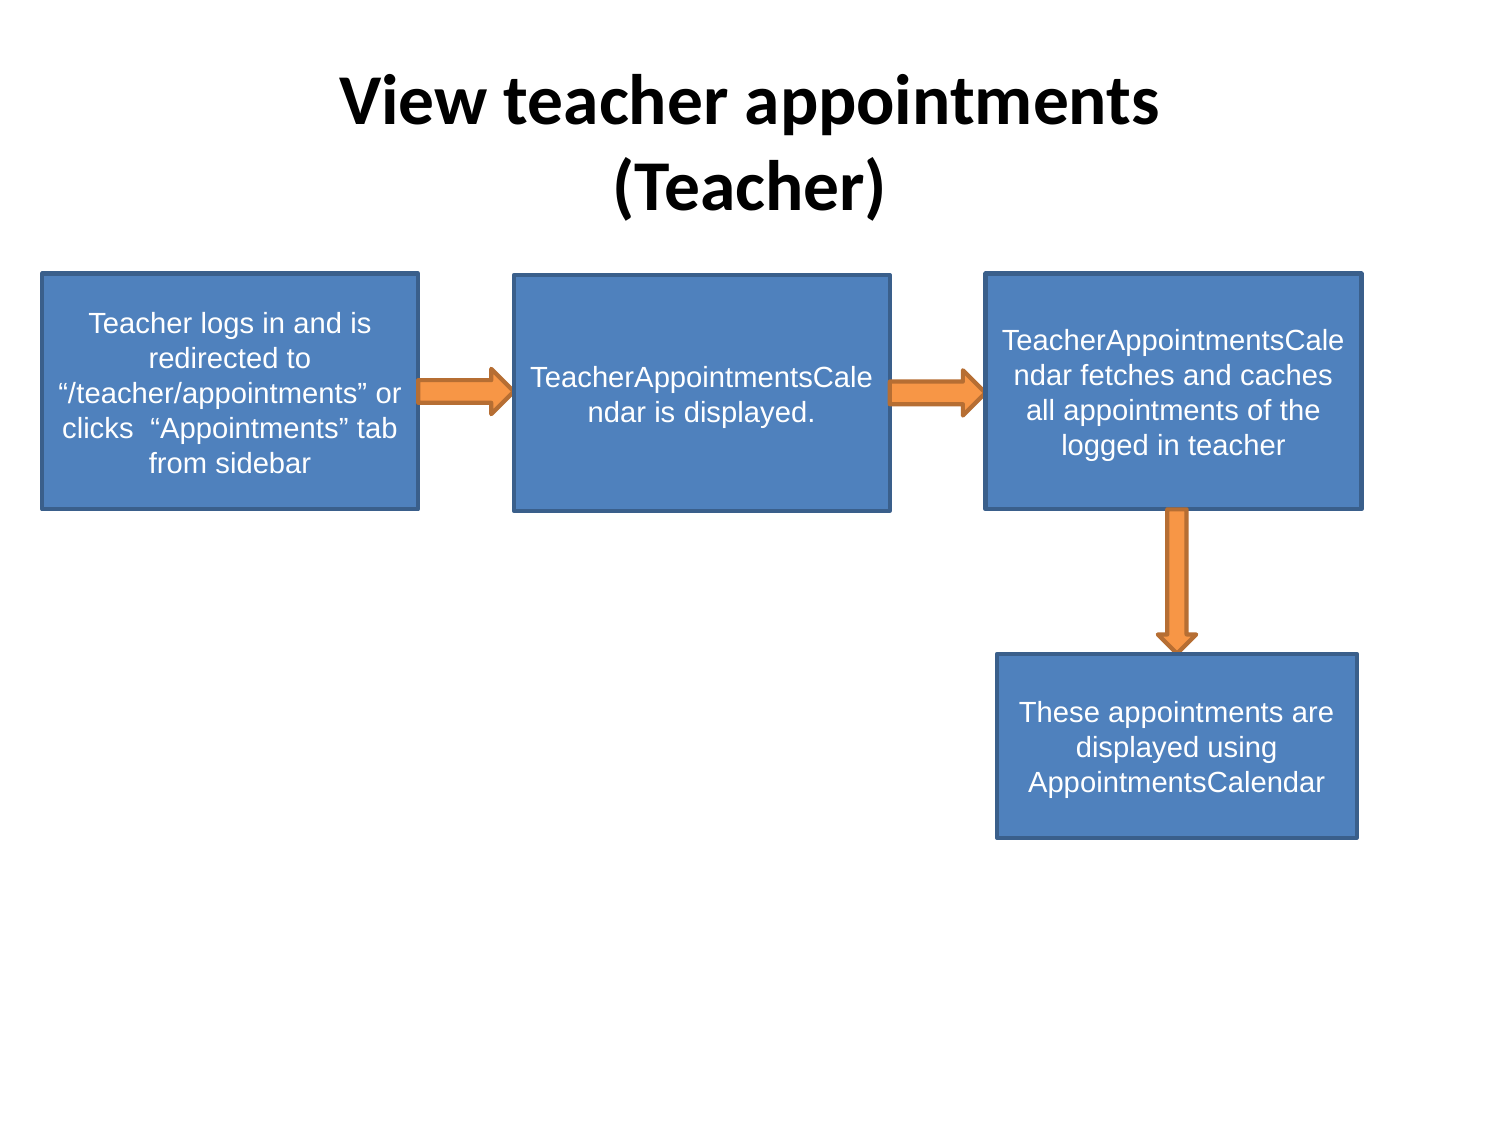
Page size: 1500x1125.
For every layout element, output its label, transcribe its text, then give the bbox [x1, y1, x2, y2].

text_box [416, 366, 512, 417]
text_box TeacherAppointmentsCalendar is displayed. [512, 273, 892, 513]
text_box TeacherAppointmentsCalendar fetches and caches all appointments of the logged in teacher [983, 271, 1364, 511]
text_box [1155, 507, 1199, 652]
text_box [887, 368, 983, 418]
text_box Teacher logs in and is redirected to “/teacher/appointments” or clicks “Appointments” tab from sidebar [40, 271, 420, 511]
title View teacher appointments (Teacher) [75, 45, 1425, 233]
text_box These appointments are displayed using AppointmentsCalendar [995, 652, 1359, 840]
